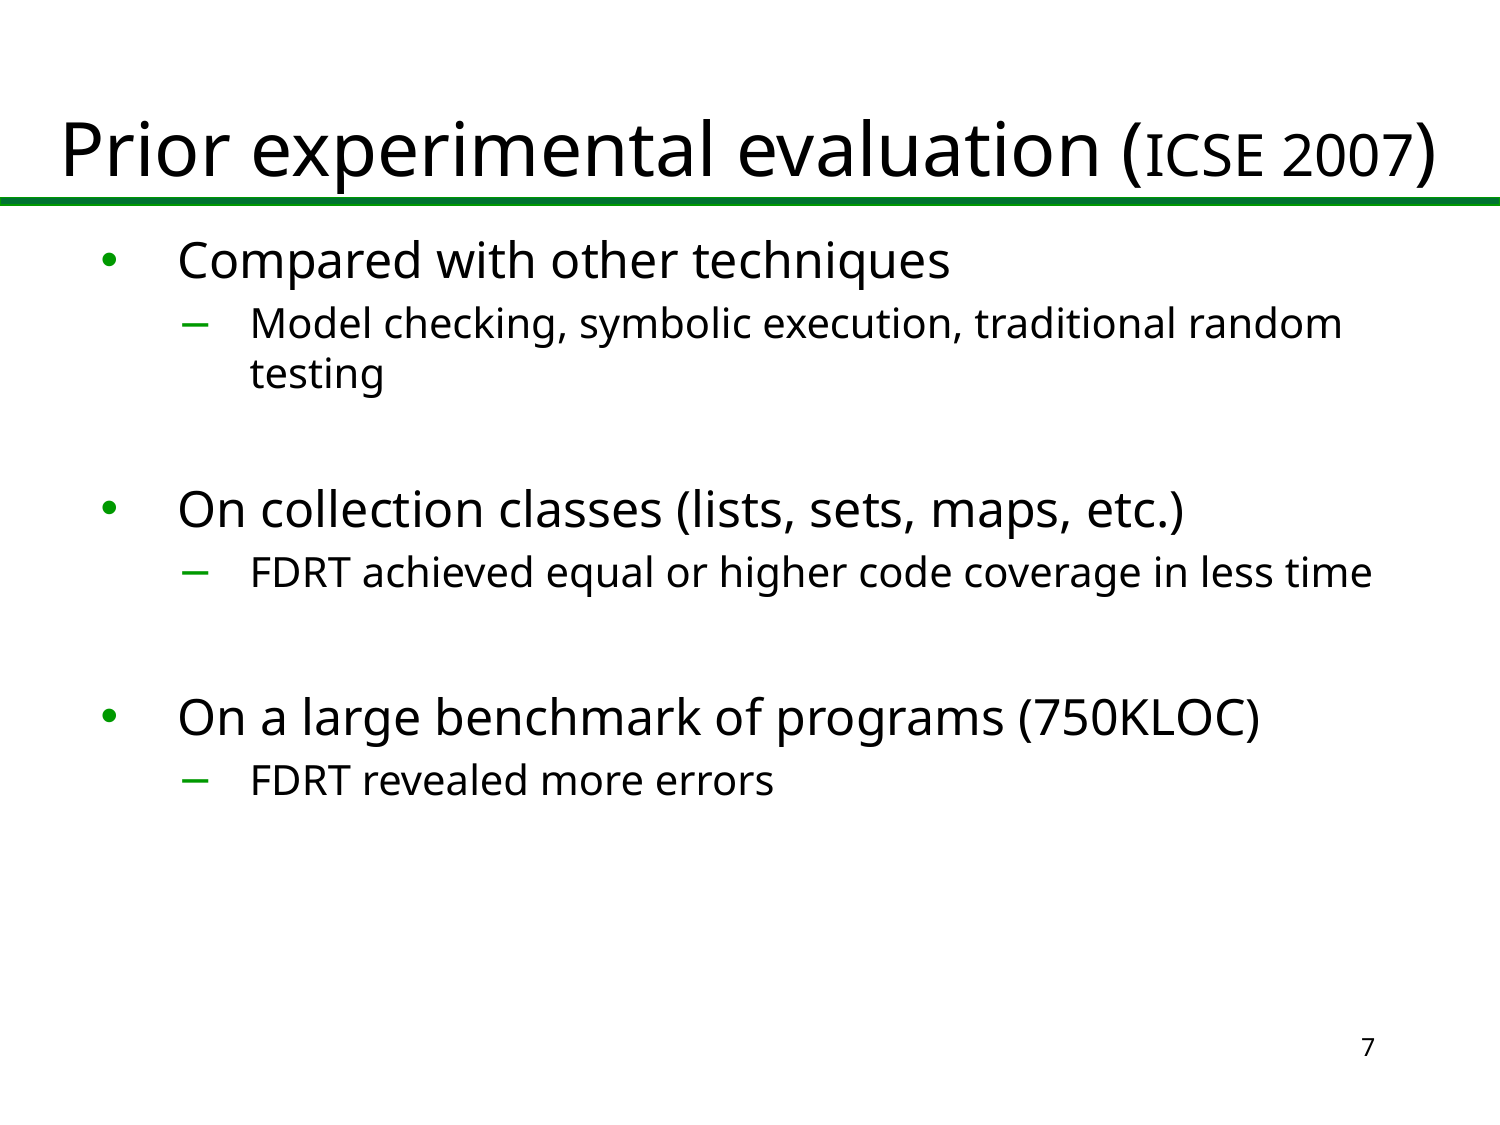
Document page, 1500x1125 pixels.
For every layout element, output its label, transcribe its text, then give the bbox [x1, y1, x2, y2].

list Compared with other techniques Model checking, symbolic execution, traditional random testing On collection classes (lists, sets, maps, etc.) FDRT achieved equal or higher code coverage in less time On a large benchmark of programs (750KLOC) FDRT revealed more errors [85, 221, 1432, 972]
slide_number 6 [1074, 1024, 1391, 1103]
title Prior experimental evaluation (ICSE 2007) [44, 0, 1500, 200]
